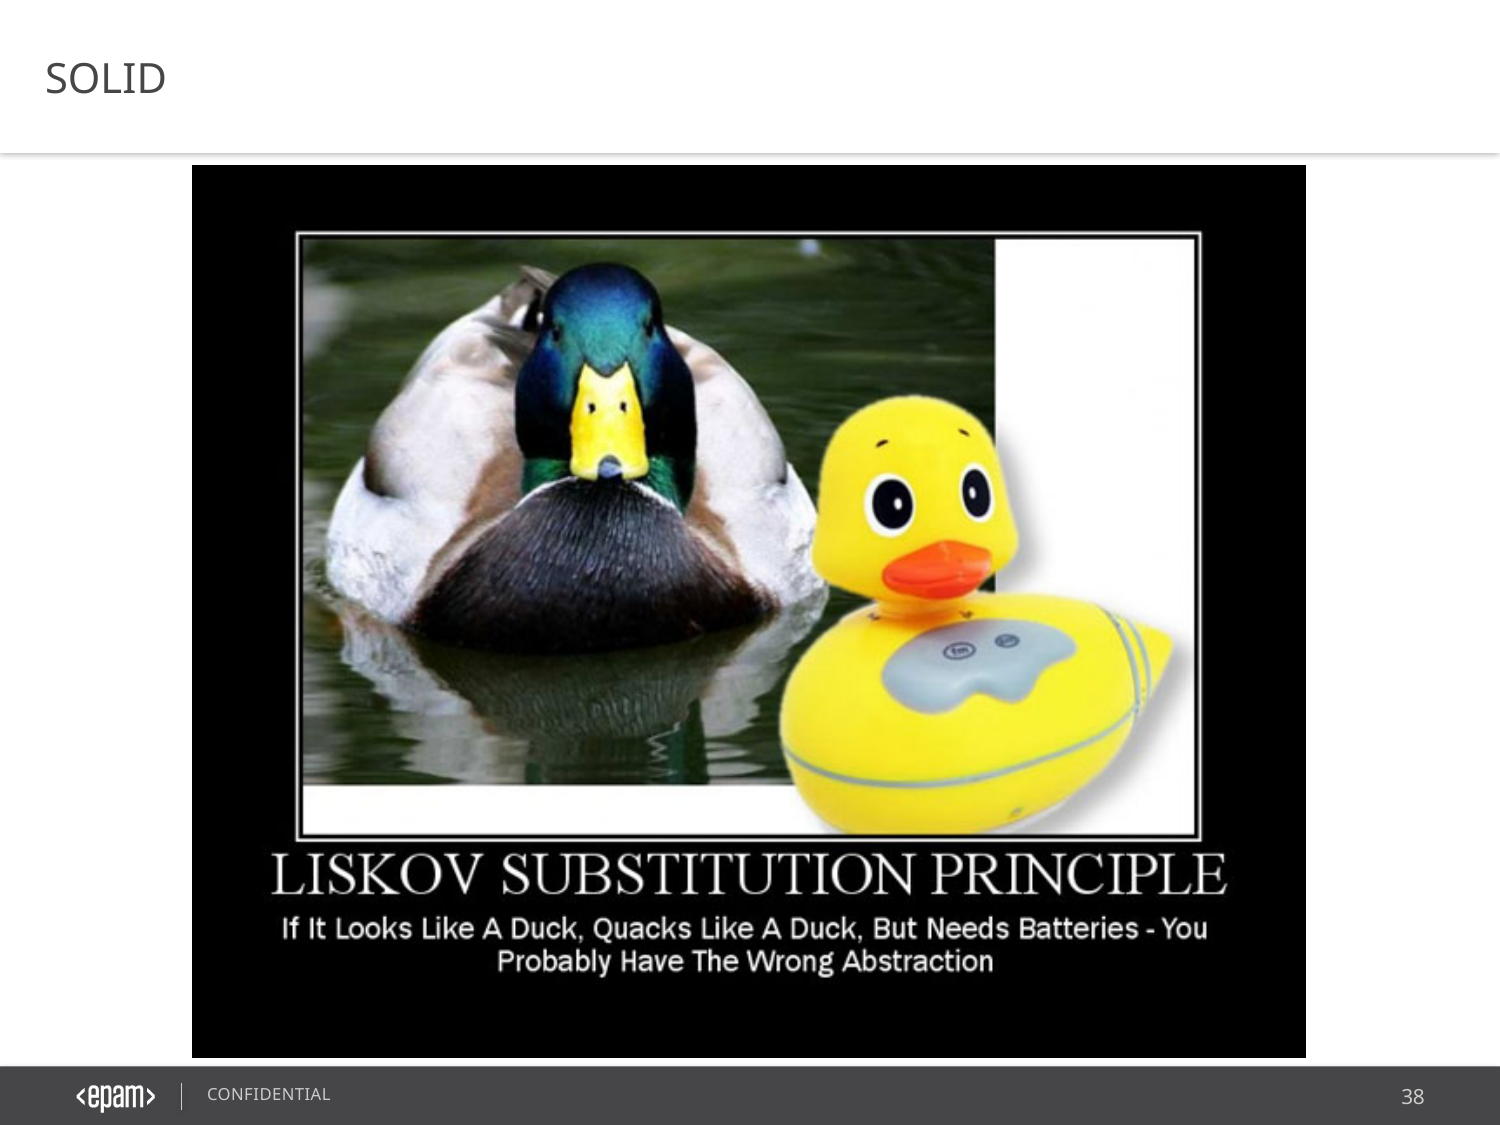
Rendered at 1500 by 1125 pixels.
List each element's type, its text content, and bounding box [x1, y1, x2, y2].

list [191, 165, 1306, 1058]
picture [76, 1085, 155, 1113]
list SOLID [0, 0, 1500, 153]
